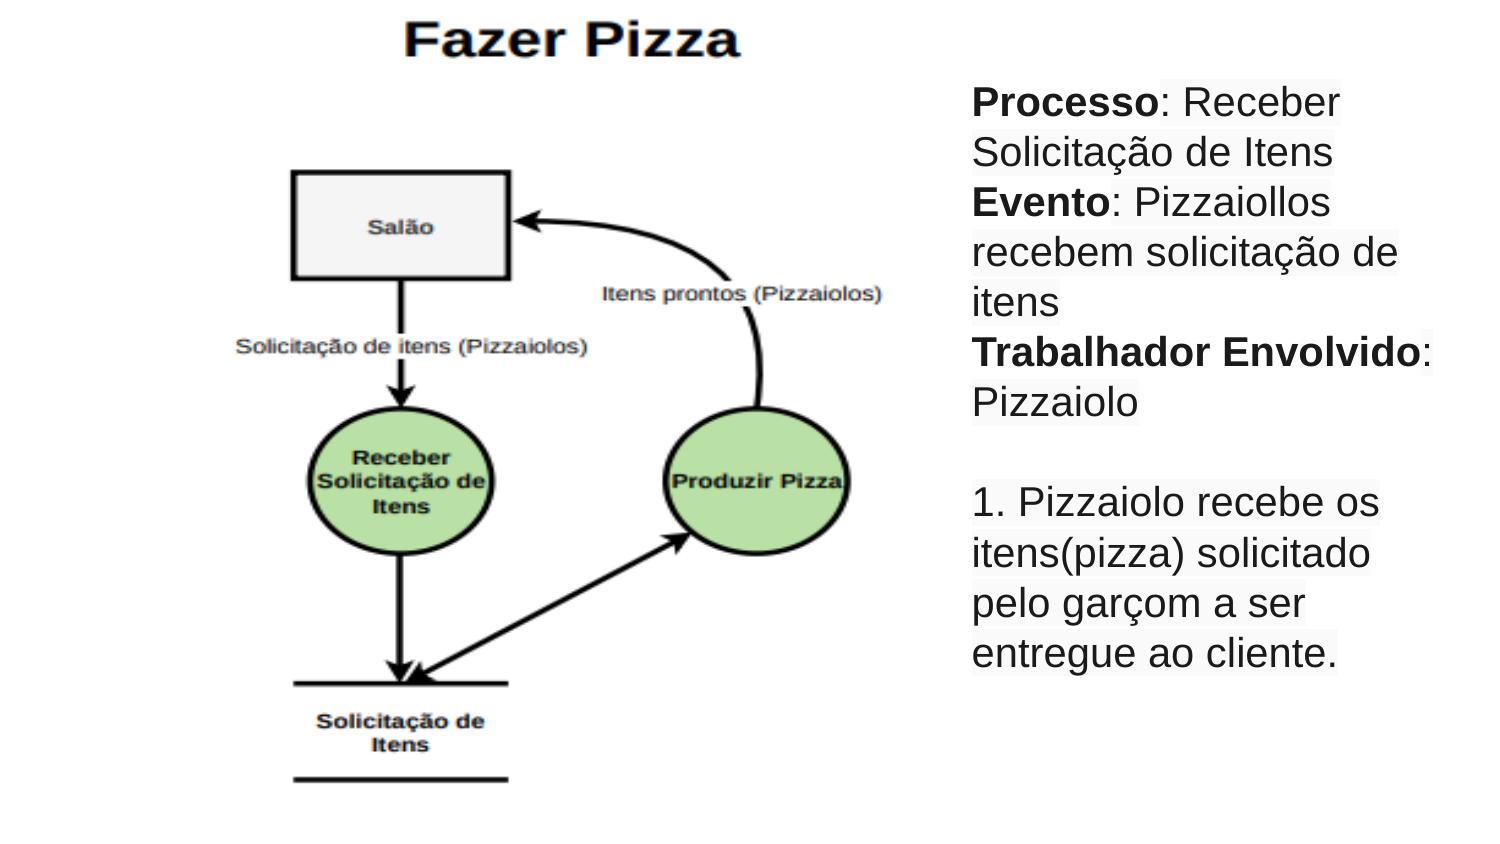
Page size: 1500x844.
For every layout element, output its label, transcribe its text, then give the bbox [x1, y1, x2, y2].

text_box Processo: Receber Solicitação de Itens Evento: Pizzaiollos recebem solicitação de itens Trabalhador Envolvido: Pizzaiolo 1. Pizzaiolo recebe os itens(pizza) solicitado pelo garçom a ser entregue ao cliente. [961, 60, 1467, 784]
picture [147, 10, 957, 795]
